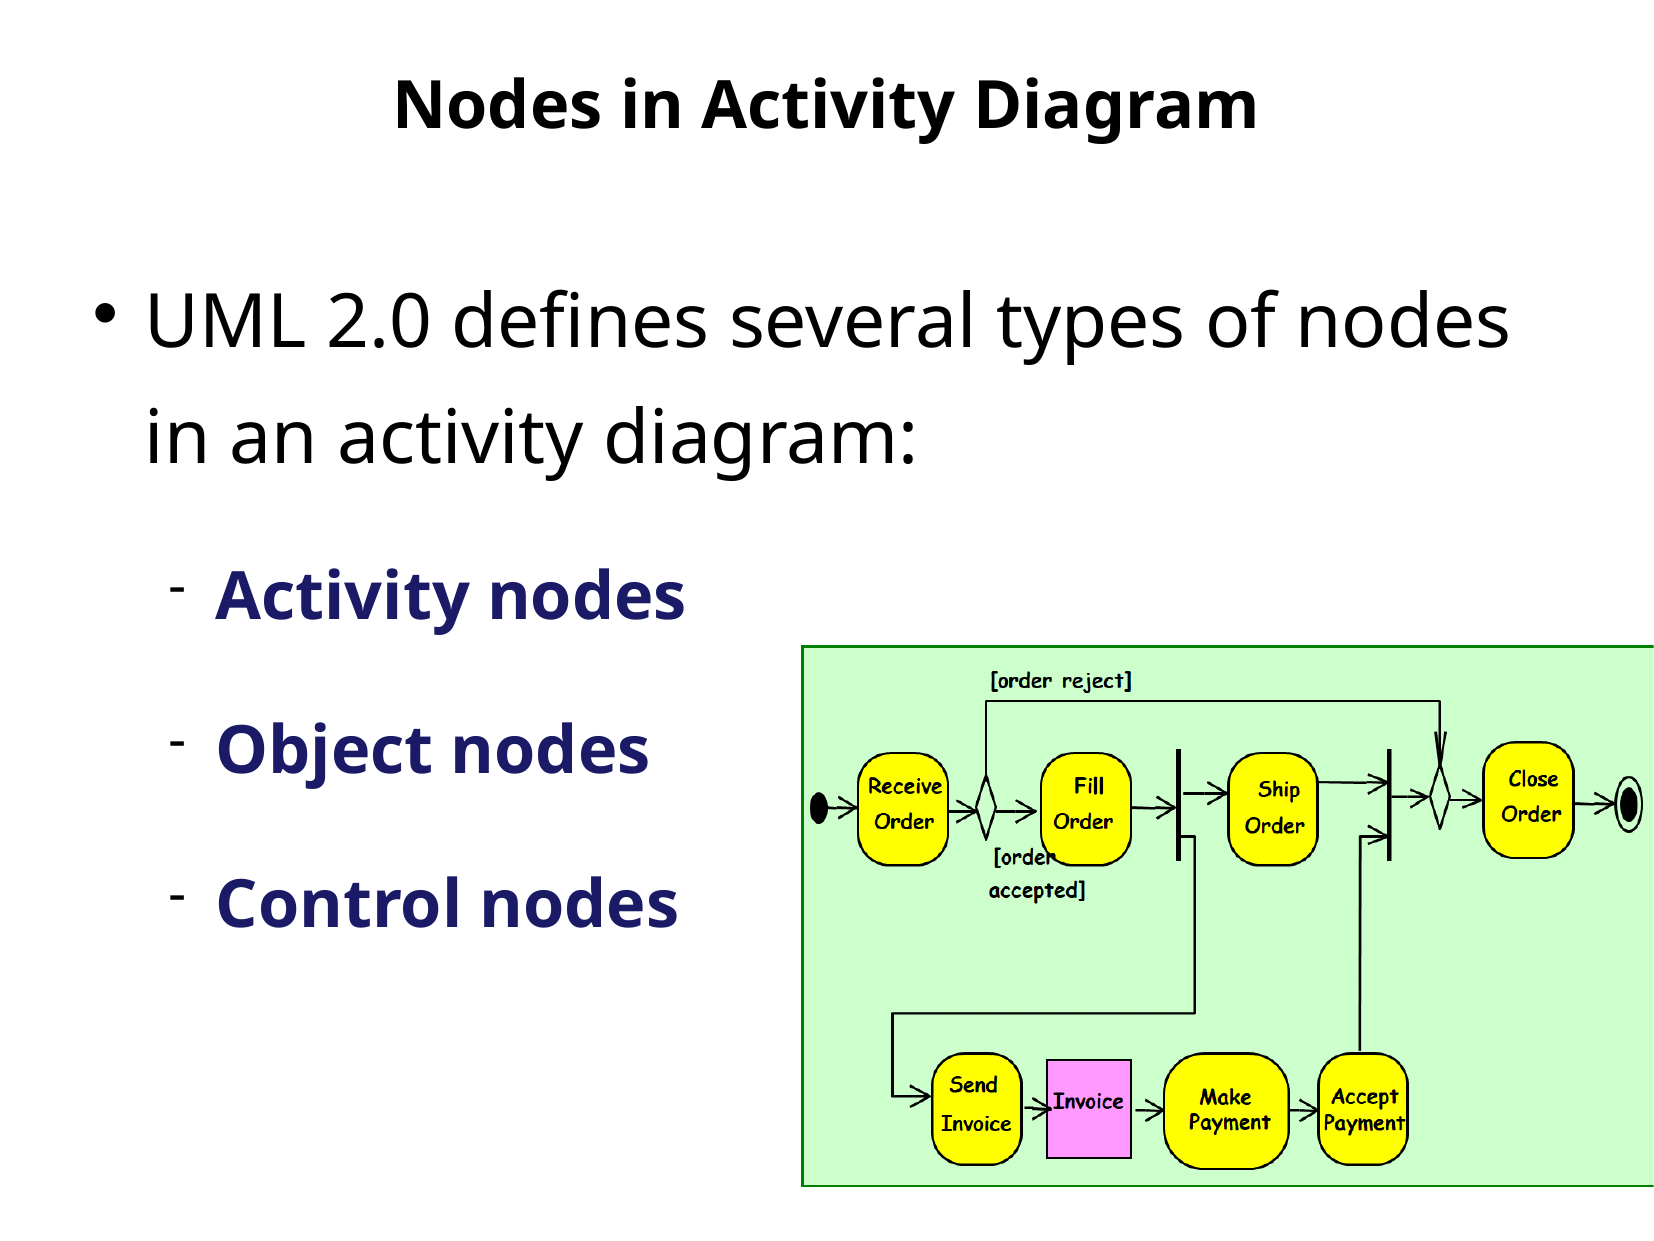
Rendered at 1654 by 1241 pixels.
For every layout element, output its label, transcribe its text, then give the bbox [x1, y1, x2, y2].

picture [801, 644, 1654, 1187]
list UML 2.0 defines several types of nodes in an activity diagram: Activity nodes Object nodes Control nodes [75, 245, 1578, 1168]
title Nodes in Activity Diagram [121, 4, 1532, 211]
